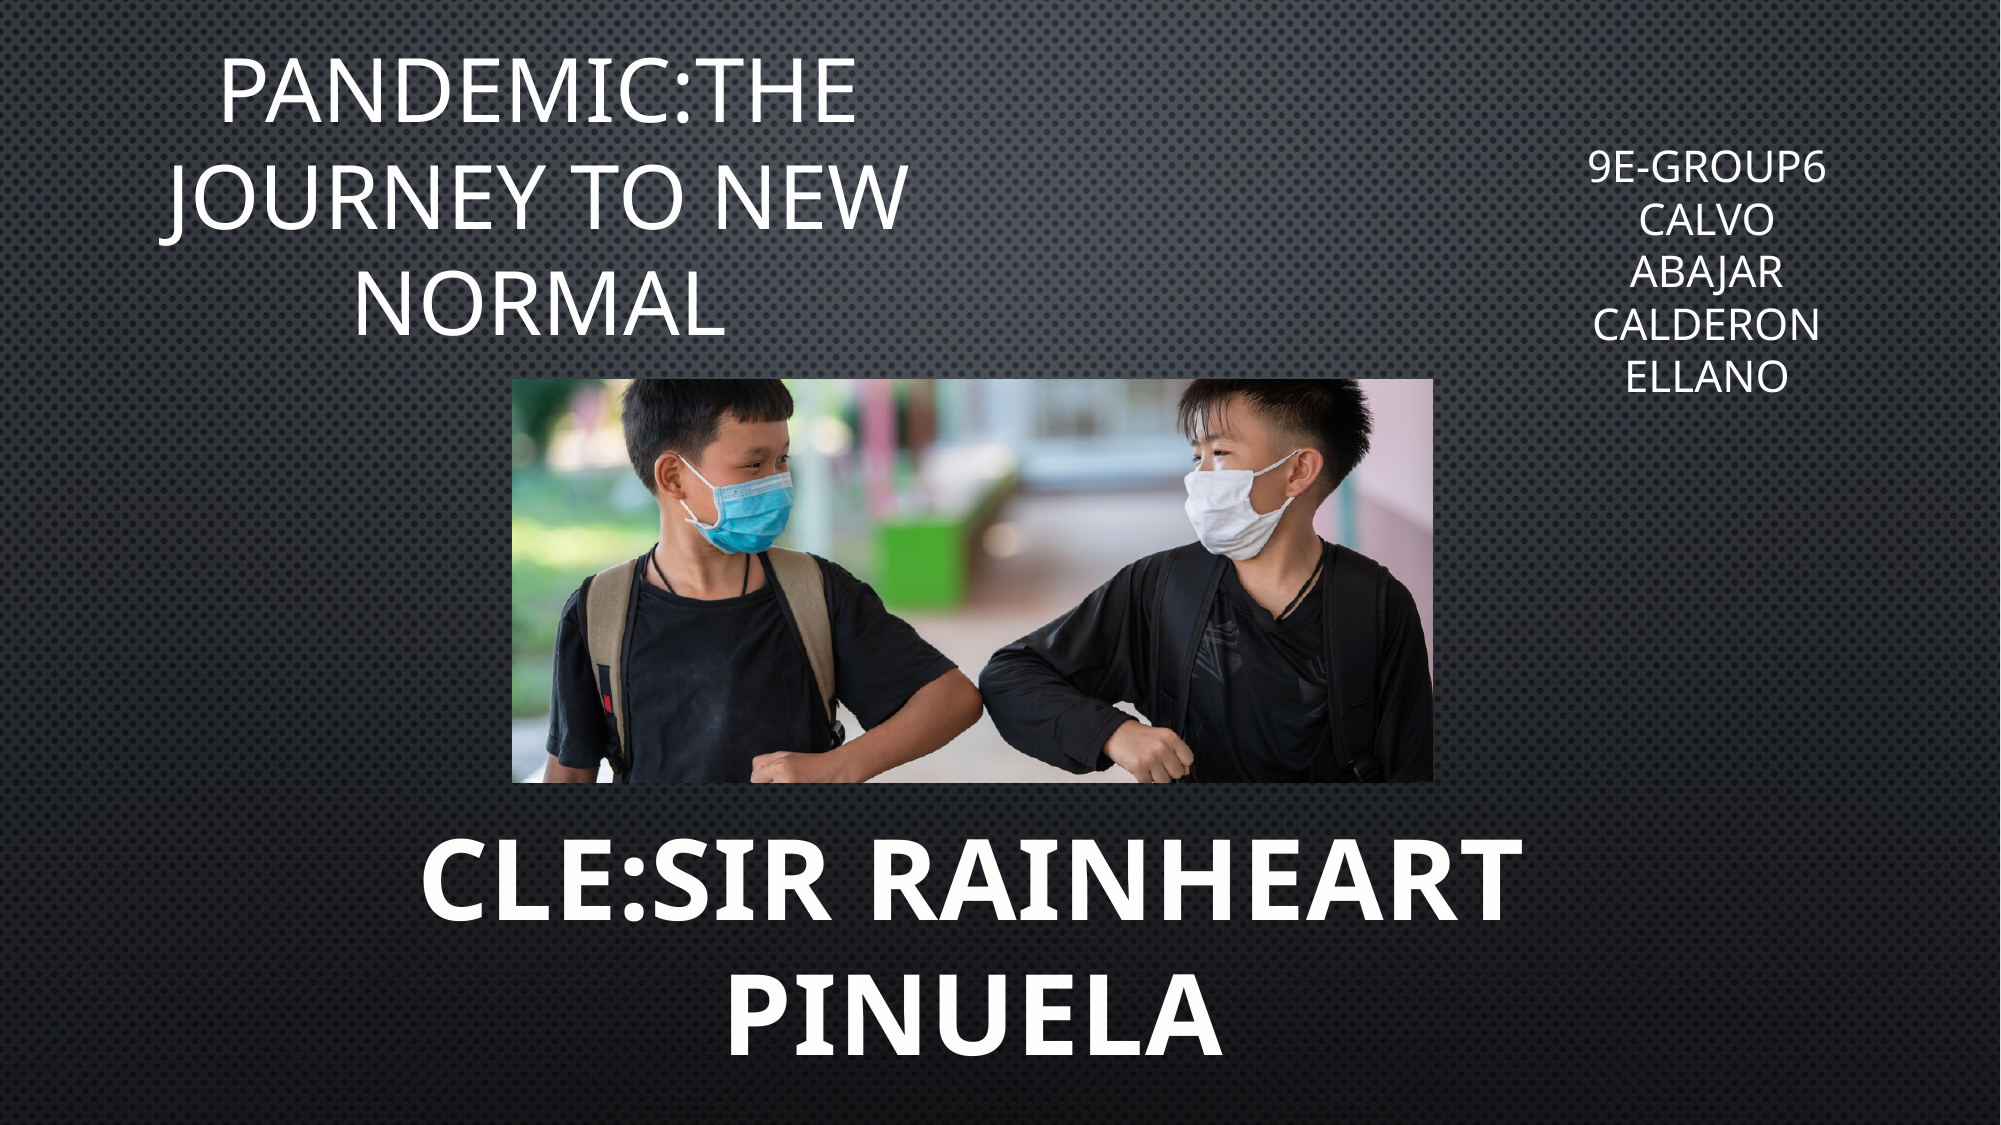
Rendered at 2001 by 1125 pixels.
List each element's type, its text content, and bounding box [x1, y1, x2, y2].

subtitle 9E-Group6 Calvo Abajar Calderon Ellano [1464, 131, 1950, 435]
title Pandemic:The Journey to new normal [0, 24, 1078, 362]
text_box CLE:SIR RAINHEART PINUELA [145, 800, 1800, 1086]
picture [512, 378, 1434, 784]
